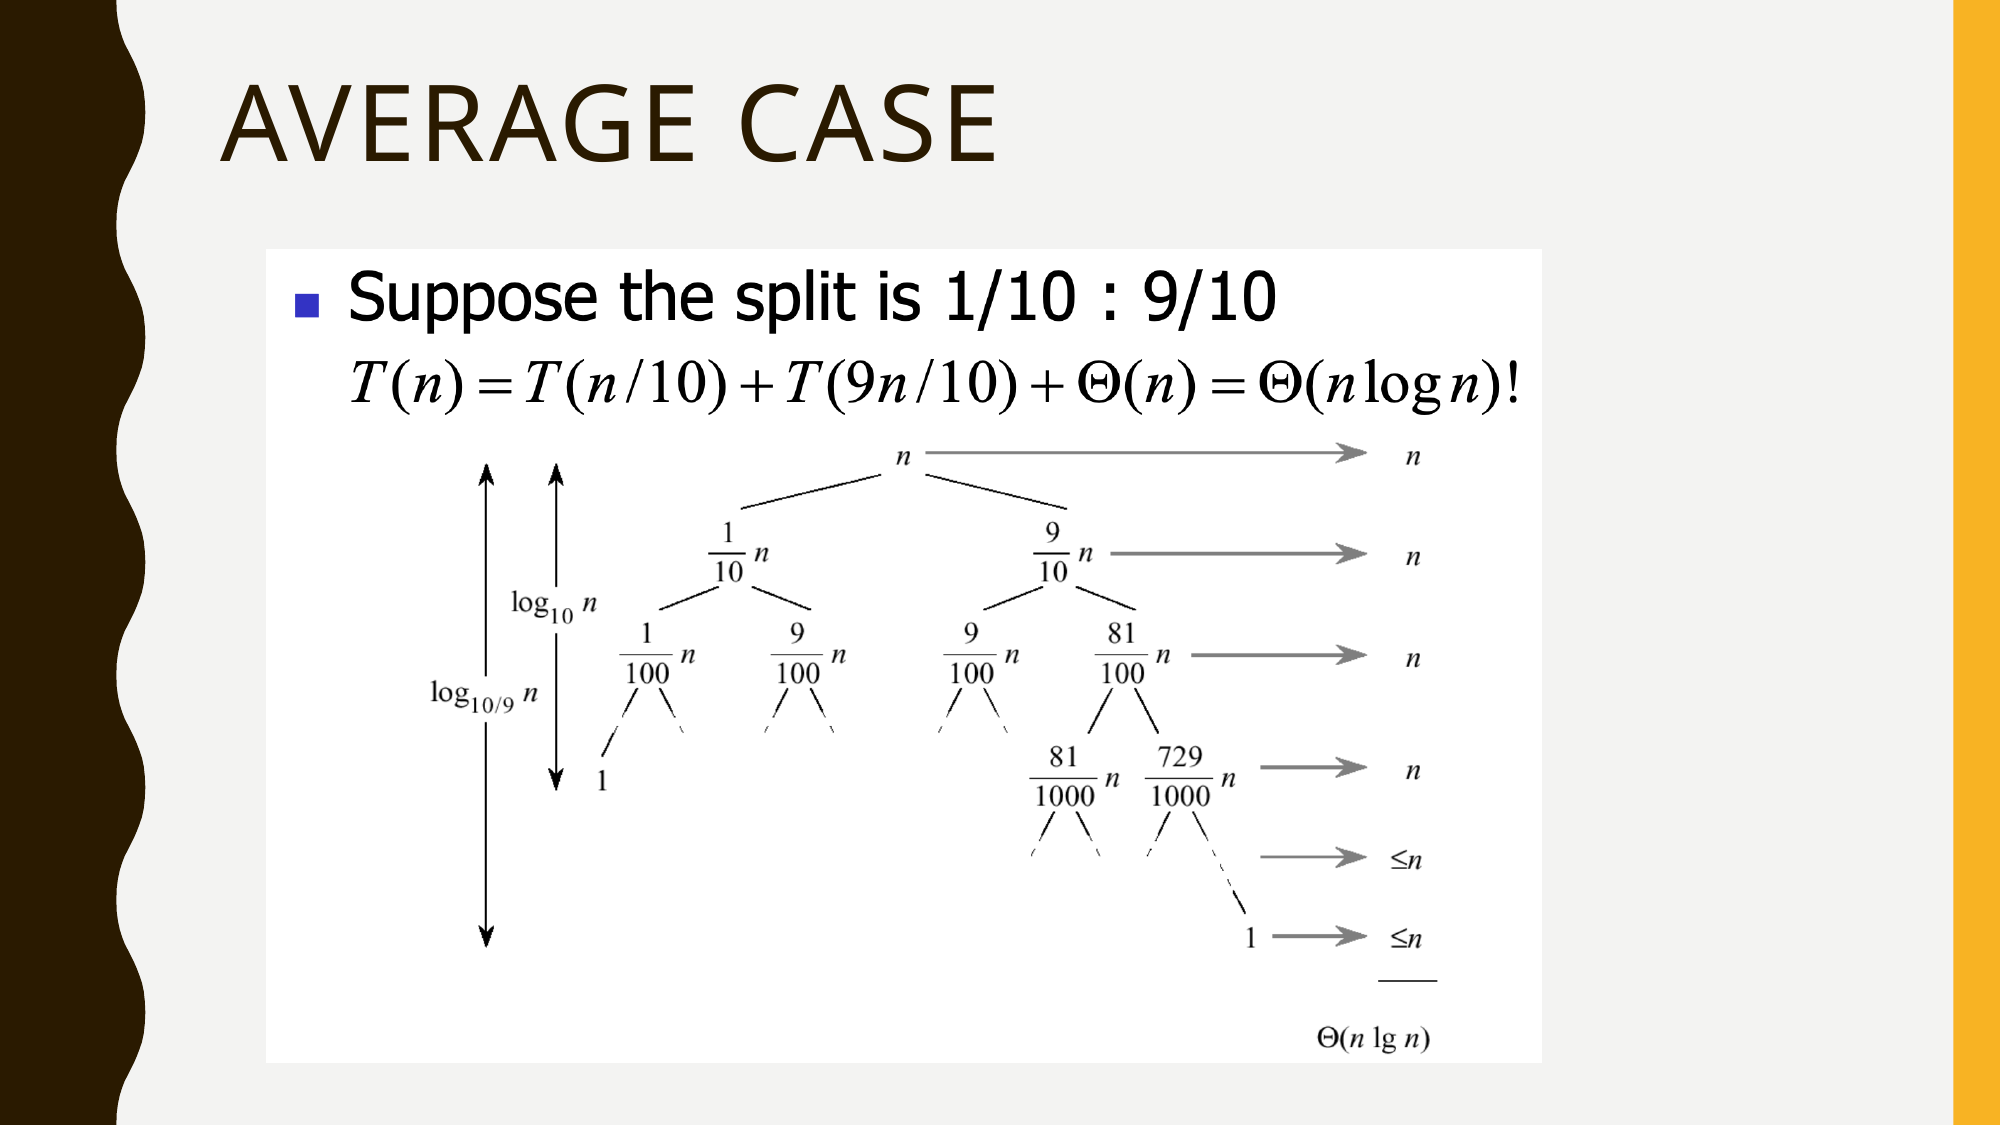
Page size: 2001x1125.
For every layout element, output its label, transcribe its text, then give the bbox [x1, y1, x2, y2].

title Average case [205, 62, 1875, 217]
picture [266, 249, 1542, 1063]
